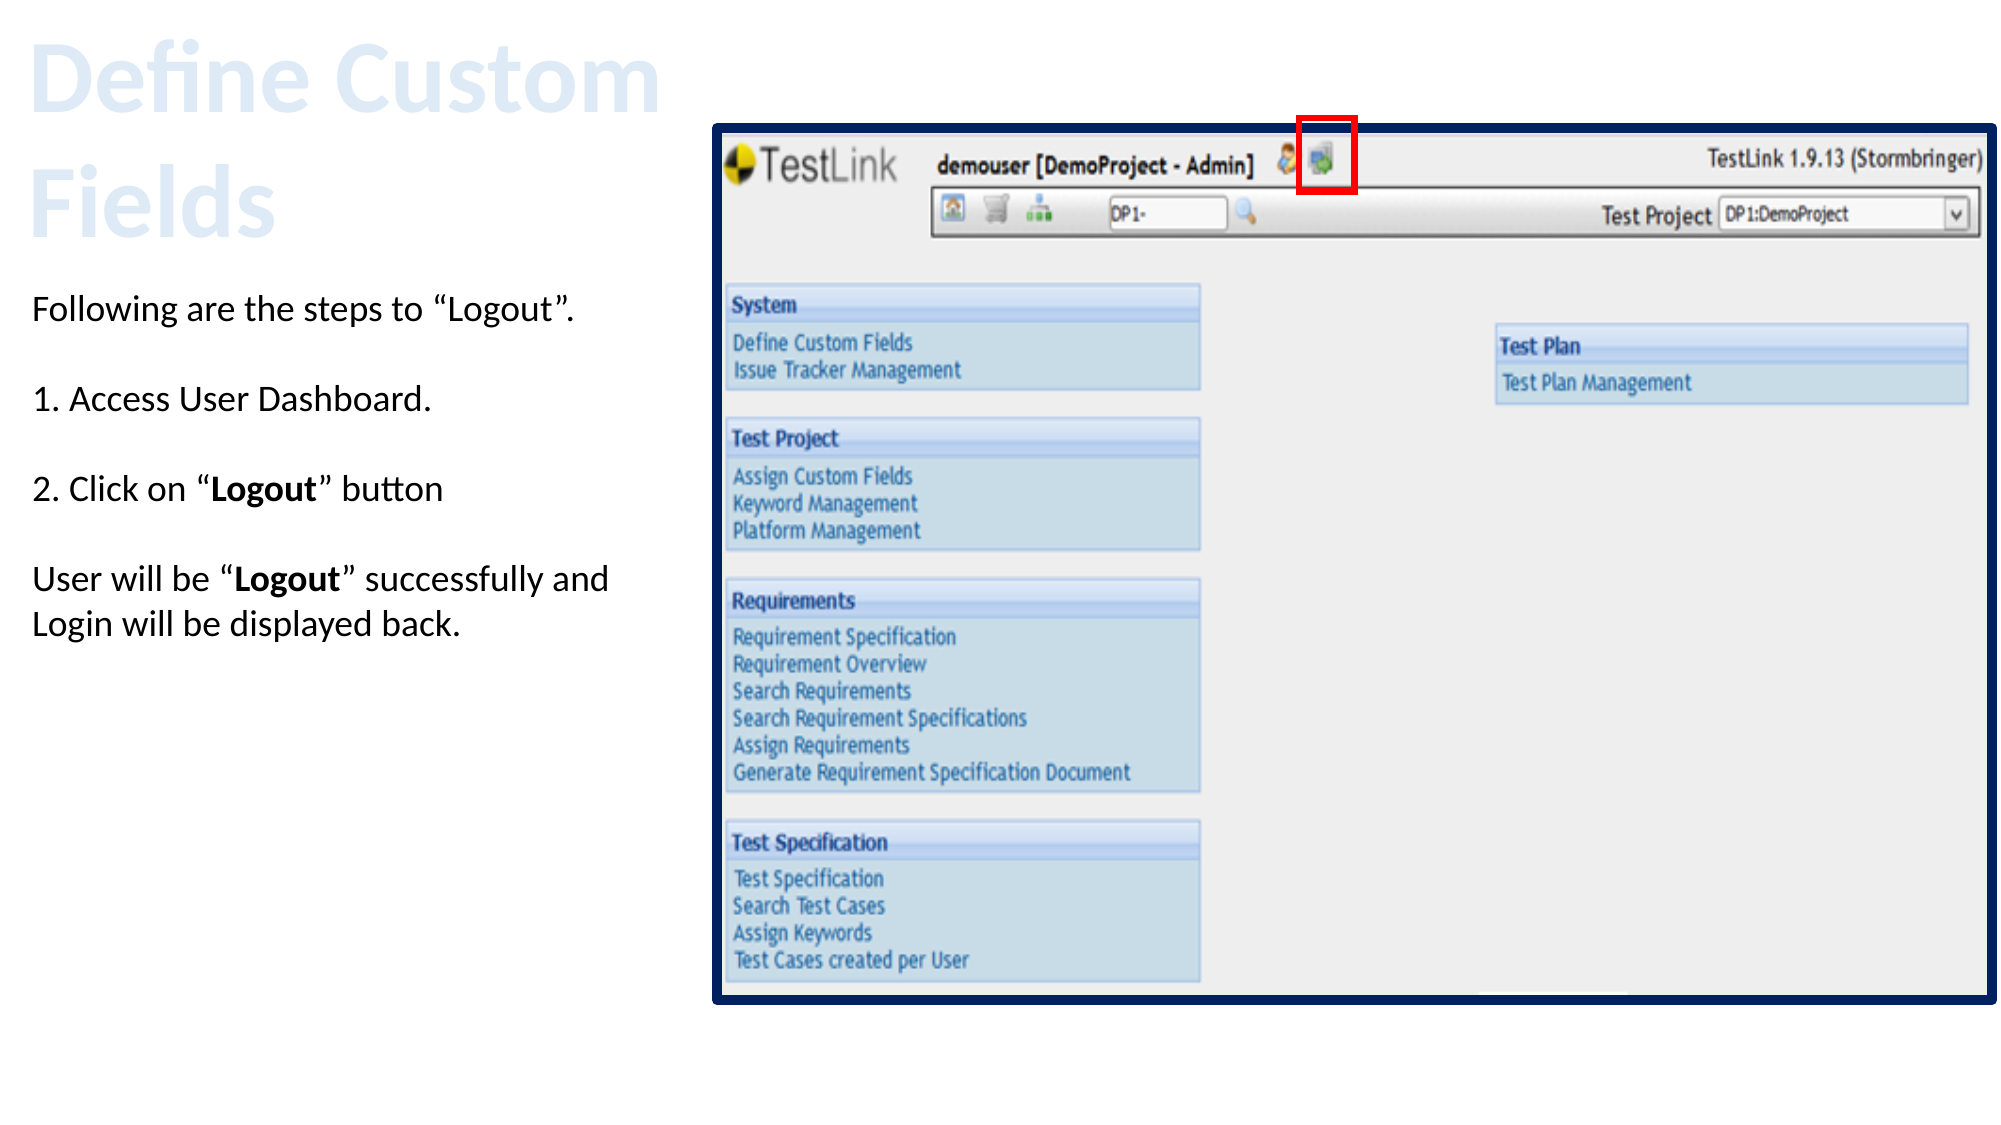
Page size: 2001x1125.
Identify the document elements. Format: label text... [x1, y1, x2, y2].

text_box Define Custom Fields [13, 0, 698, 266]
text_box [1298, 117, 1356, 133]
picture [722, 133, 1988, 995]
text_box Following are the steps to “Logout”. 1. Access User Dashboard. 2. Click on “Logout” button User will be “Logout” successfully and Login will be displayed back. [17, 276, 625, 652]
